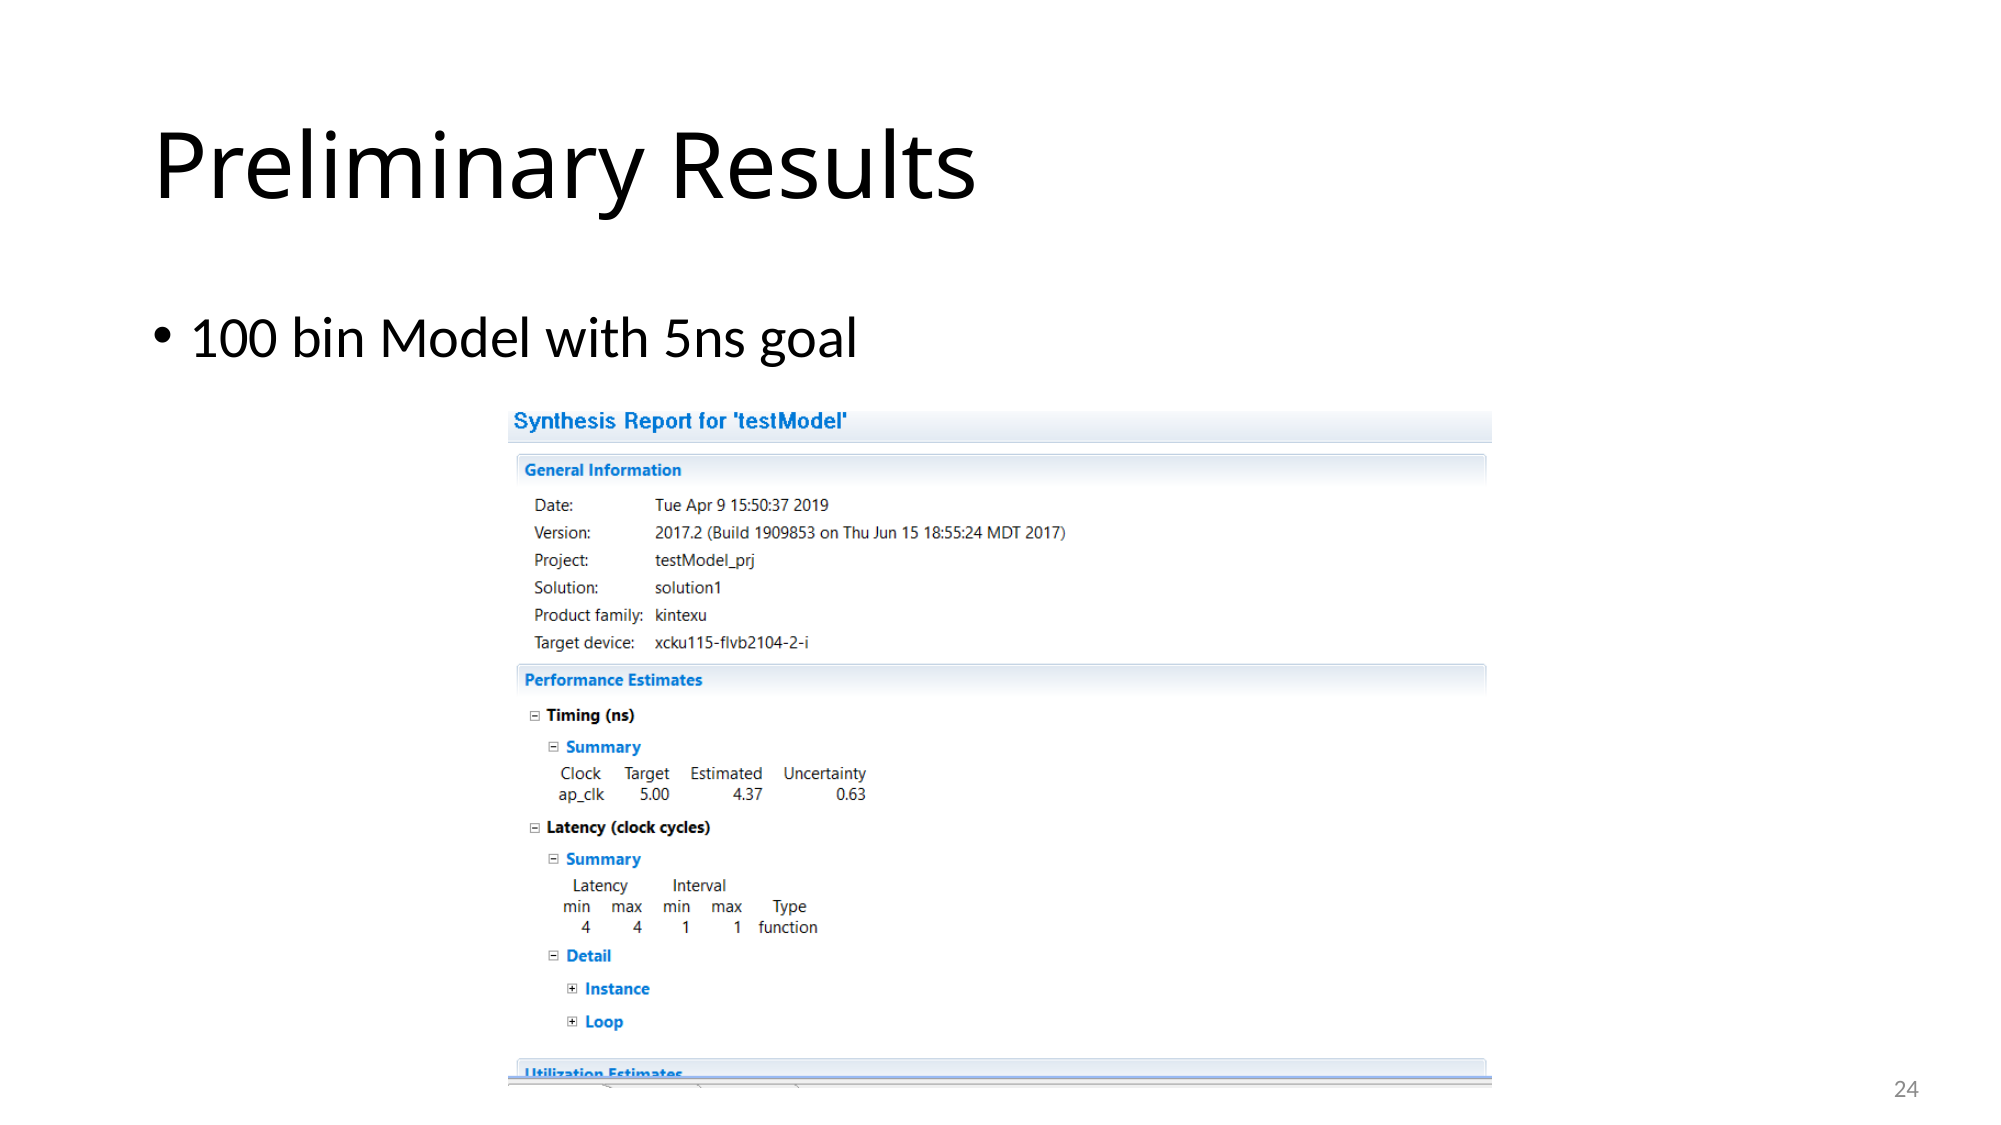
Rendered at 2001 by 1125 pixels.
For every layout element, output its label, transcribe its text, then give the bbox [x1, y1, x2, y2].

title Preliminary Results [137, 59, 1863, 278]
text_box 24 [1851, 1057, 1935, 1118]
picture [508, 411, 1492, 1088]
list 100 bin Model with 5ns goal [137, 299, 1863, 1014]
